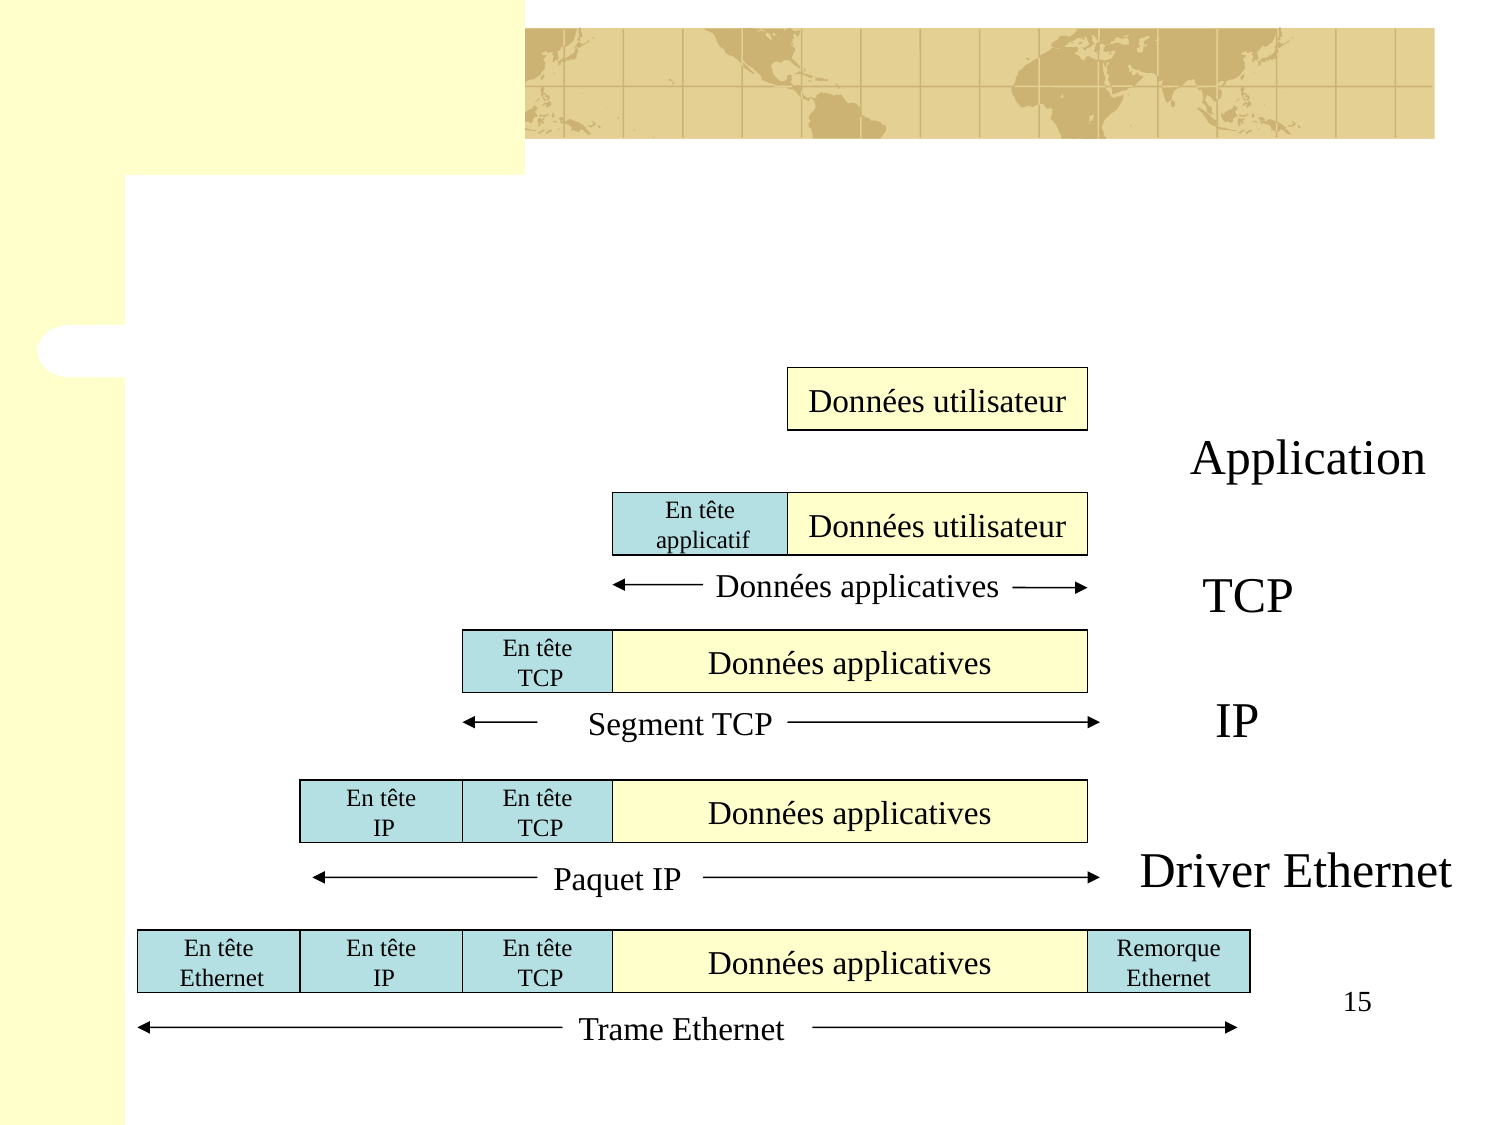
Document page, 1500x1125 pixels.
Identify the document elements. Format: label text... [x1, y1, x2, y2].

text_box Données utilisateur [788, 492, 1088, 556]
text_box Application [1174, 417, 1441, 493]
text_box En tête TCP [462, 630, 613, 693]
text_box Données utilisateur [787, 367, 1088, 431]
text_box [462, 694, 1101, 751]
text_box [612, 557, 1051, 613]
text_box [462, 779, 1088, 843]
text_box En tête IP [299, 780, 460, 843]
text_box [137, 999, 1238, 1056]
text_box Données applicatives [613, 630, 1088, 693]
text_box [312, 849, 1101, 906]
slide_number 15 [1090, 974, 1388, 1051]
text_box En tête applicatif [612, 492, 788, 556]
text_box TCP [1187, 555, 1309, 630]
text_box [299, 929, 1088, 993]
text_box Driver Ethernet [1124, 830, 1468, 905]
text_box IP [1200, 680, 1275, 755]
text_box En tête Ethernet [137, 930, 297, 993]
text_box Remorque Ethernet [1088, 930, 1250, 993]
